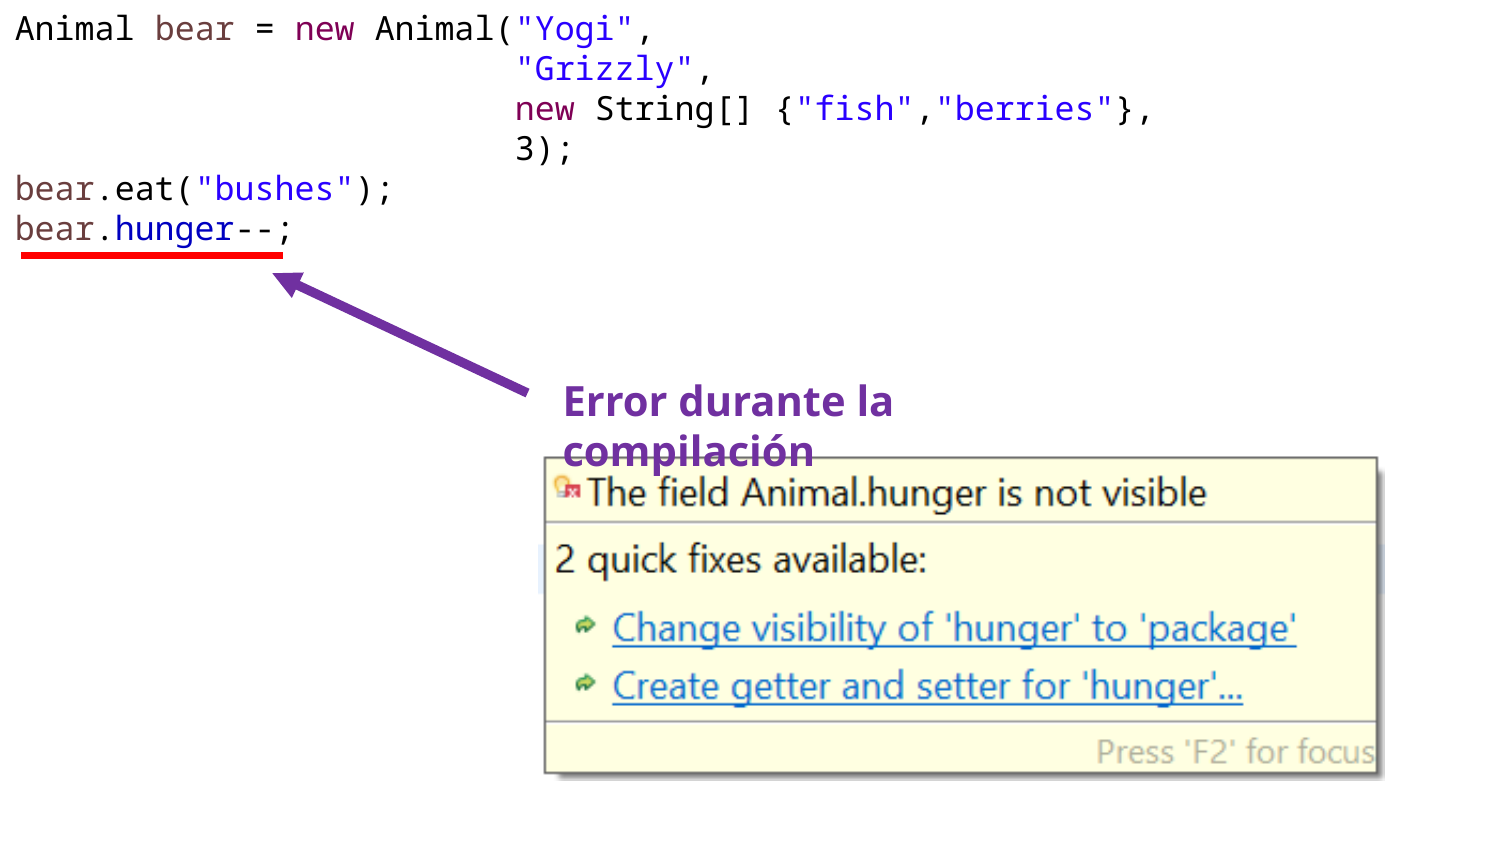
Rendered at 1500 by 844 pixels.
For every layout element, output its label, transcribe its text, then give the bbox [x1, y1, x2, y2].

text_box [272, 273, 528, 394]
picture [538, 455, 1385, 781]
text_box Animal bear = new Animal("Yogi", "Grizzly", new String[] {"fish","berries"}, 3); bear.eat("bushes"); bear.hunger--; [0, 0, 1428, 255]
text_box Error durante la compilación [547, 367, 1124, 455]
